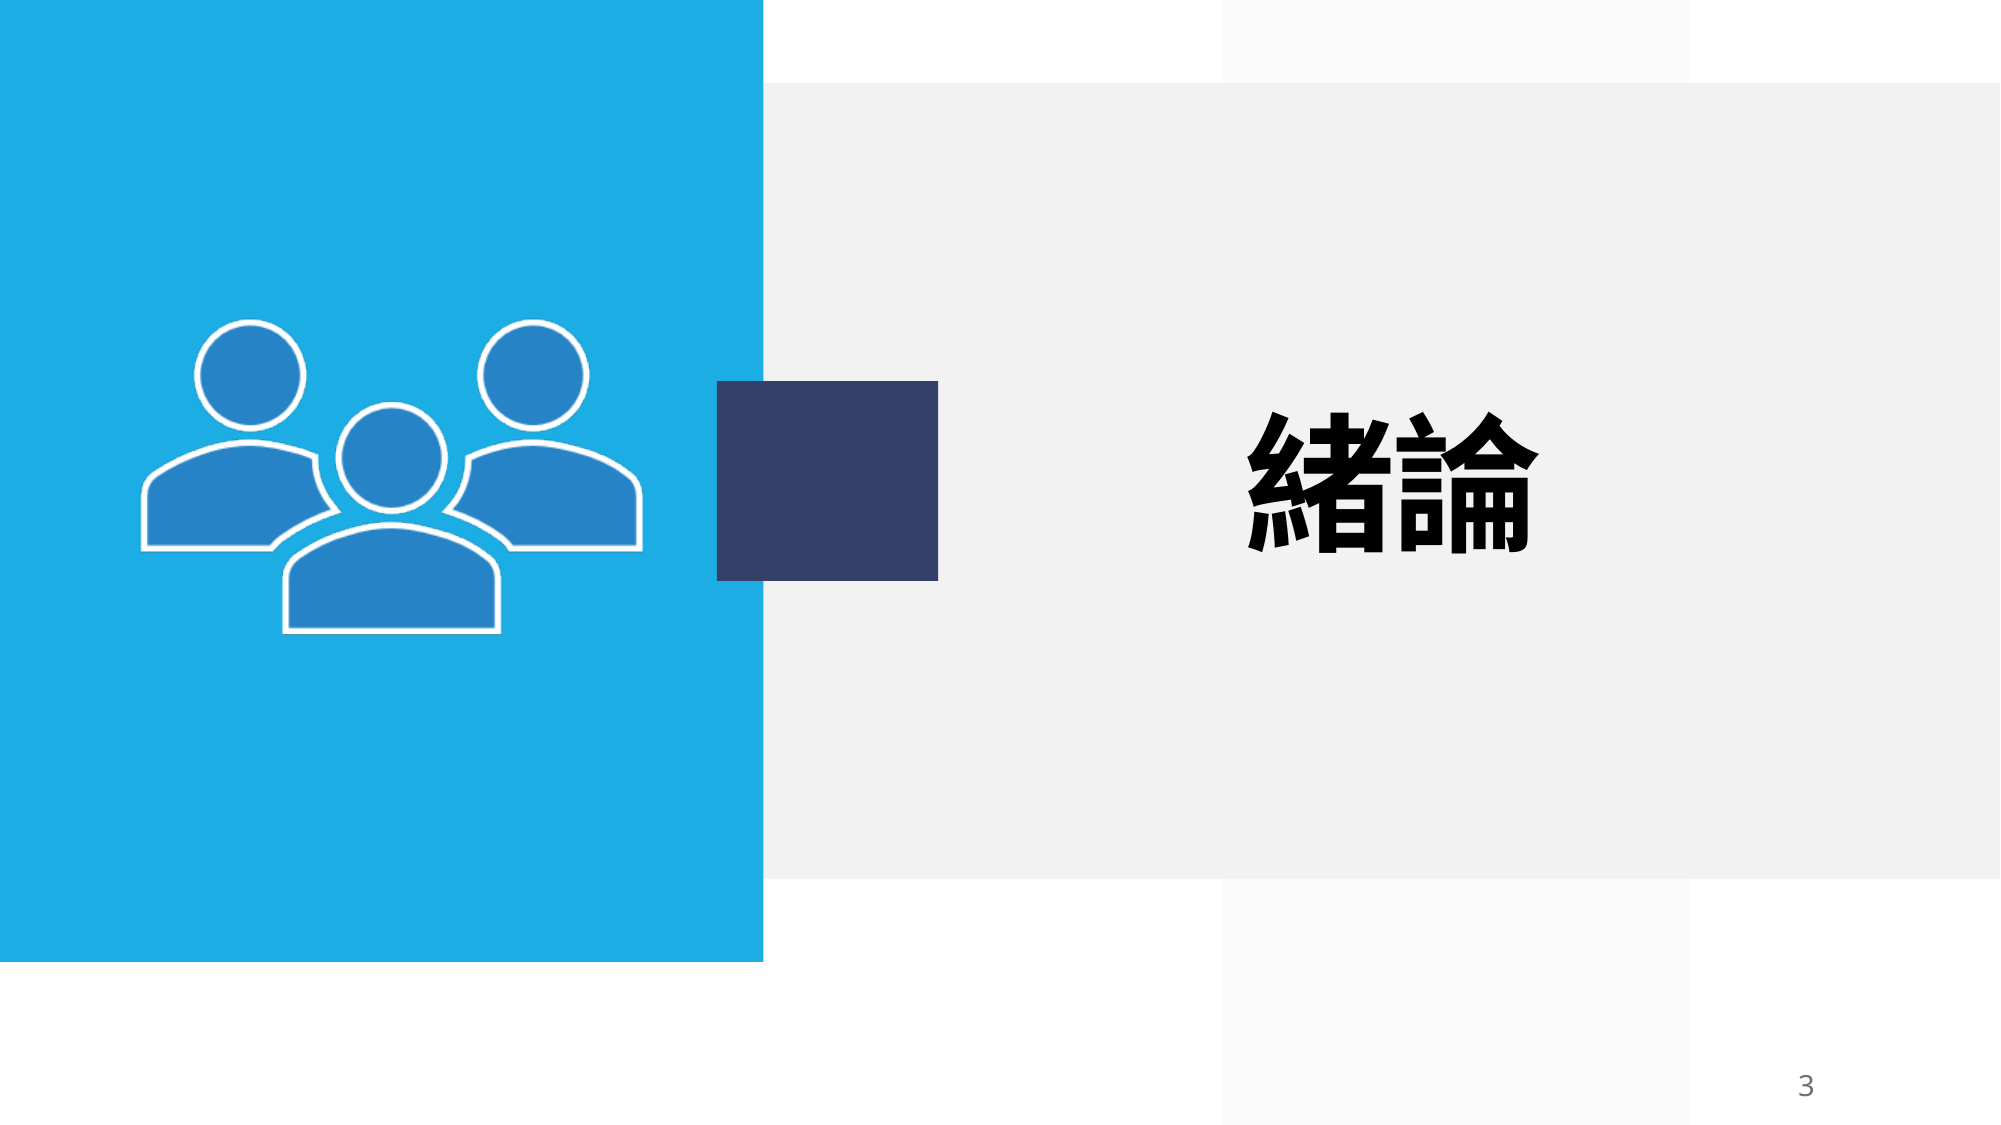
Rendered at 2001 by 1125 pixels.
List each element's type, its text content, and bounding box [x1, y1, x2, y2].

slide_number 3 [1702, 1057, 1830, 1118]
title 緒論 [957, 194, 1830, 790]
text_box [108, 193, 676, 760]
